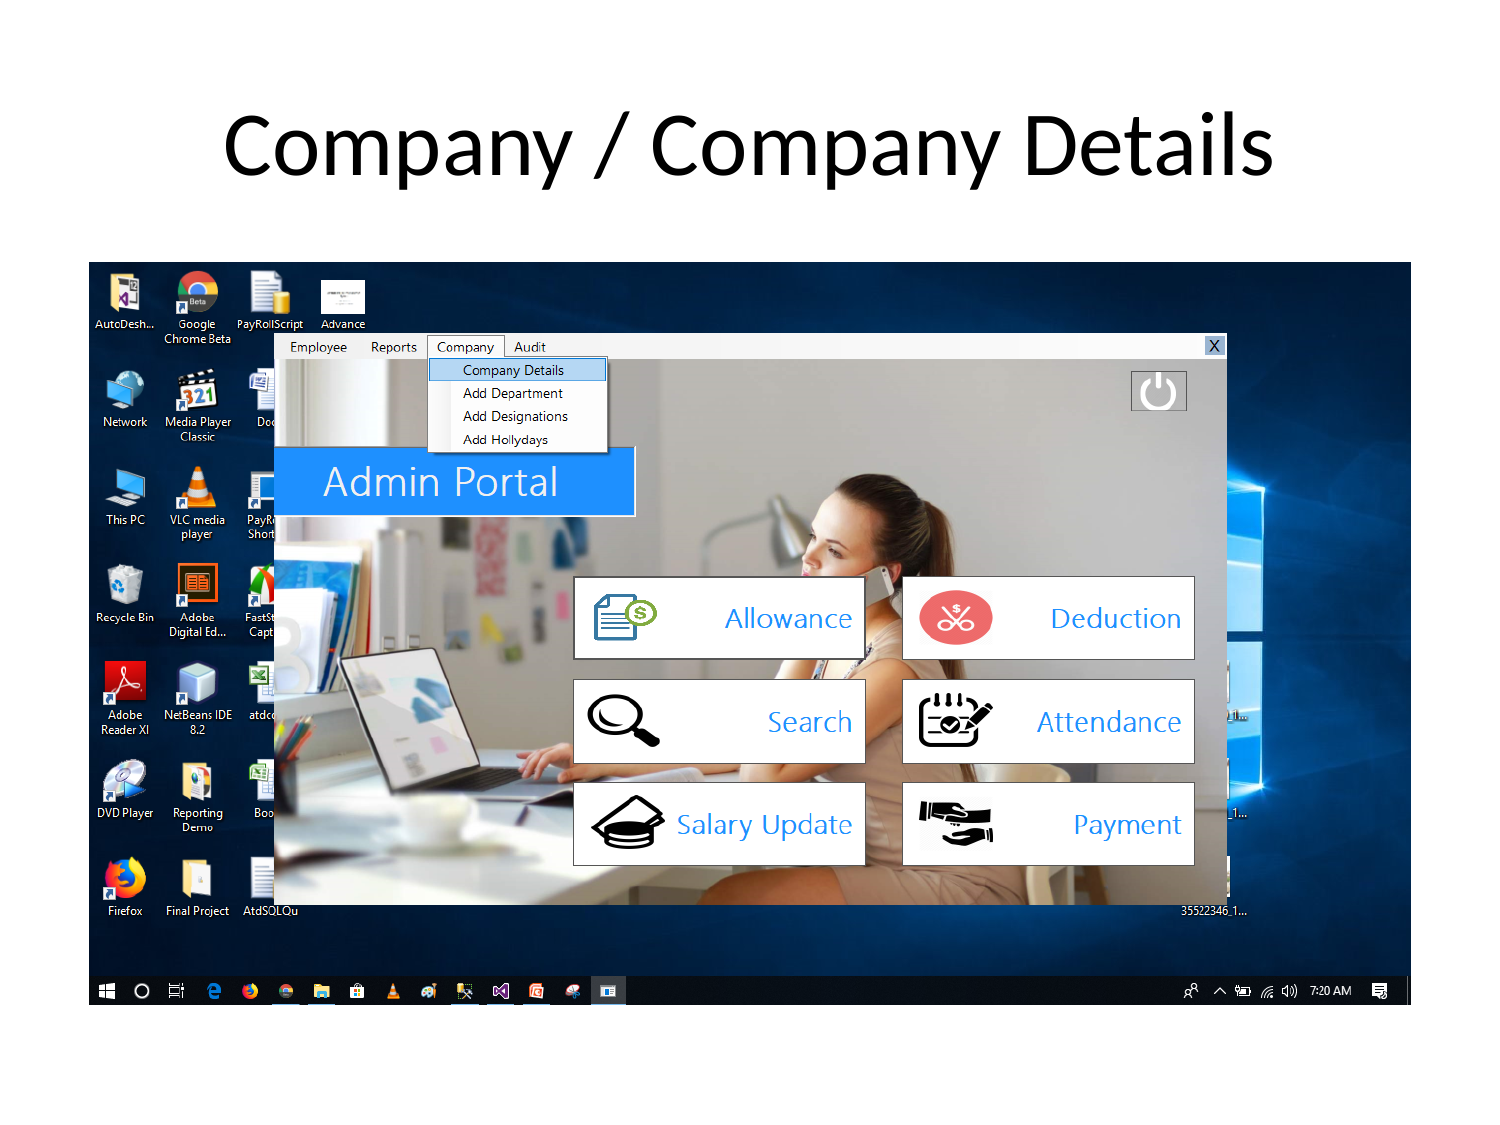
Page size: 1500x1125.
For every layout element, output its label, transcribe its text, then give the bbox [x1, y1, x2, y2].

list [89, 262, 1411, 1006]
title Company / Company Details [75, 45, 1425, 233]
